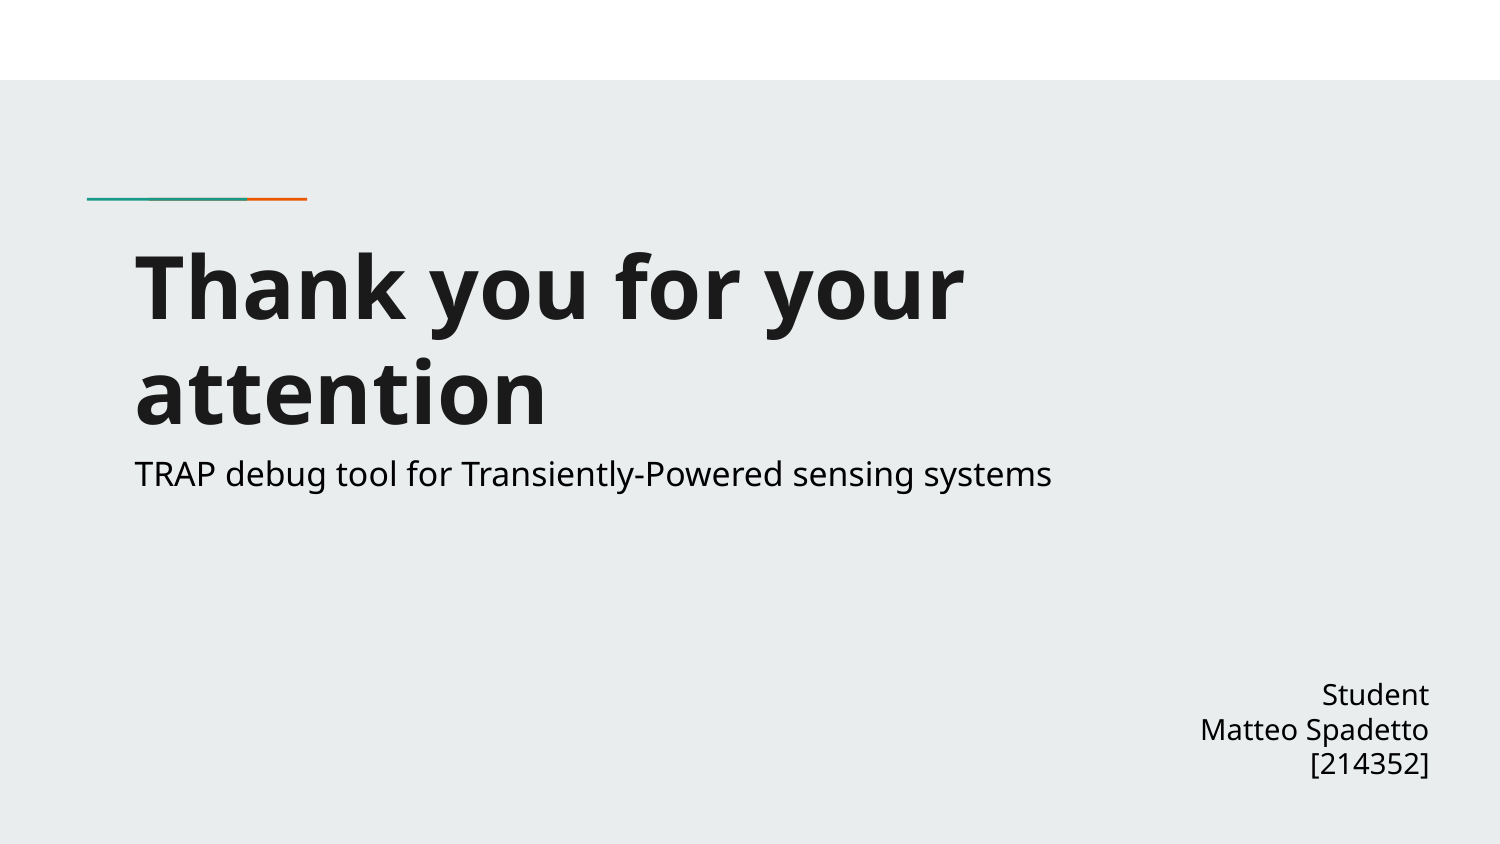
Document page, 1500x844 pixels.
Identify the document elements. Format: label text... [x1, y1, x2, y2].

title Thank you for your attention [119, 216, 1381, 437]
text_box Student Matteo Spadetto [214352] [559, 660, 1445, 796]
subtitle TRAP debug tool for Transiently-Powered sensing systems [119, 437, 1381, 527]
